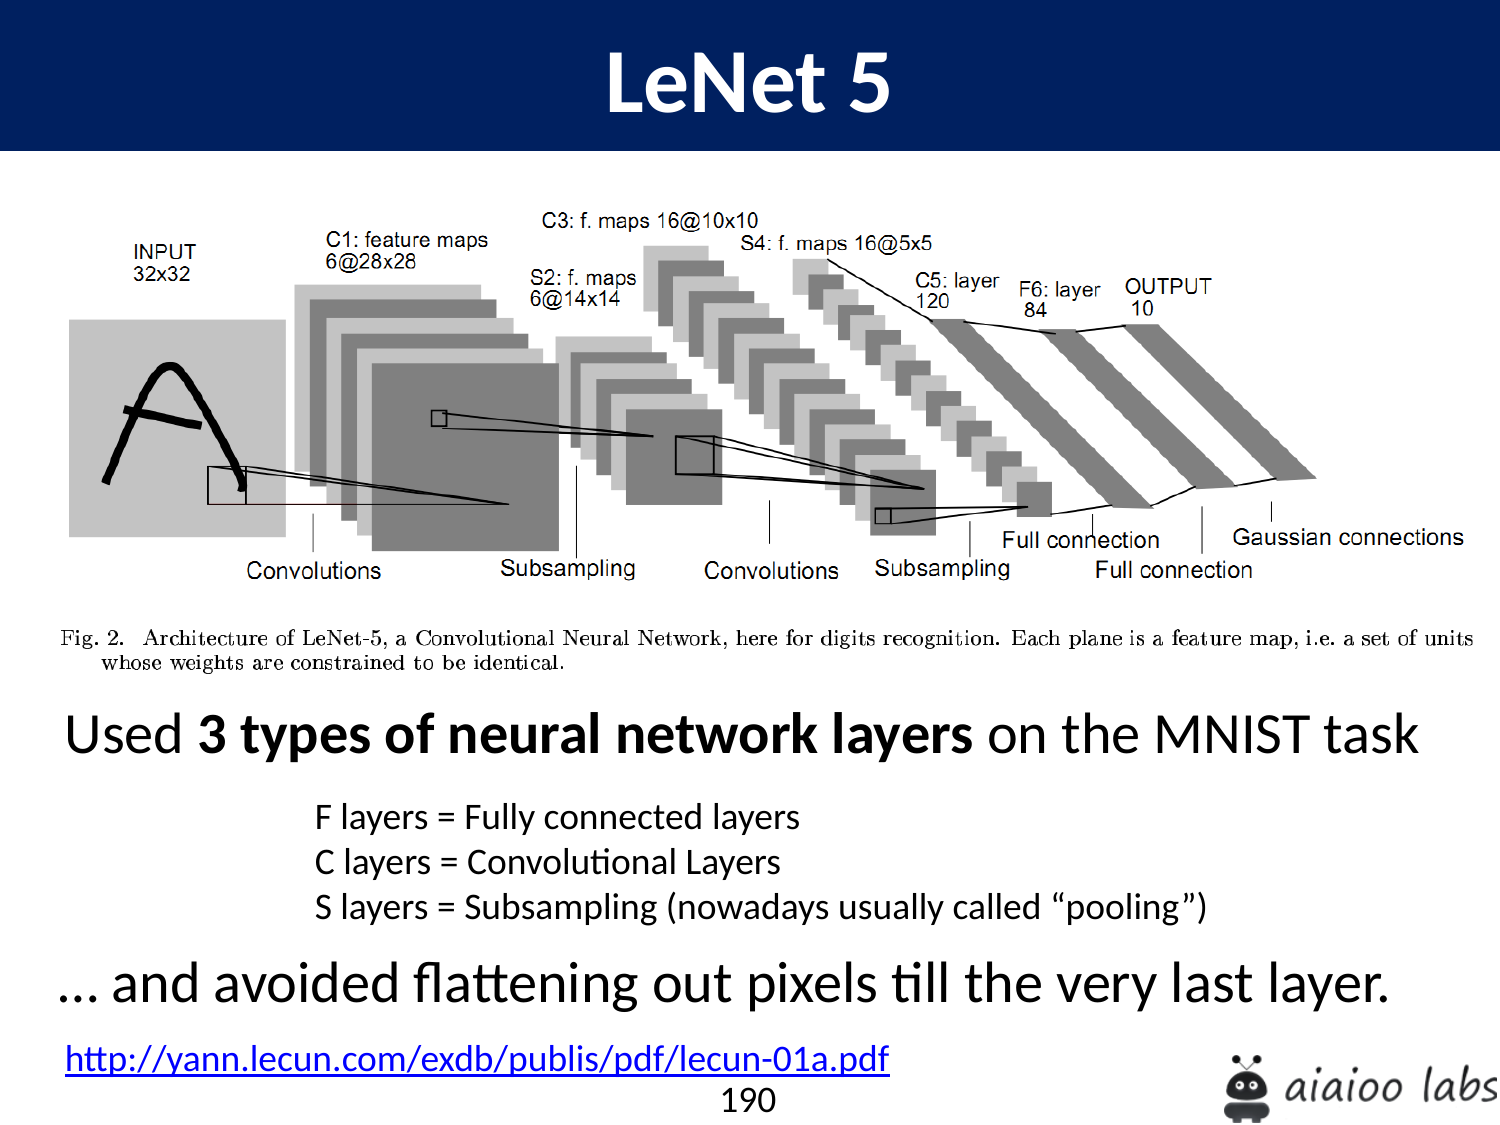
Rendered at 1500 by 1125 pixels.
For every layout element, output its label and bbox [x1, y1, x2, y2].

text_box [0, 0, 1500, 151]
text_box [43, 936, 1457, 1022]
text_box [49, 1026, 1038, 1087]
picture [1224, 1055, 1497, 1123]
picture [0, 174, 1500, 693]
text_box [299, 784, 1288, 935]
text_box [49, 693, 1463, 773]
